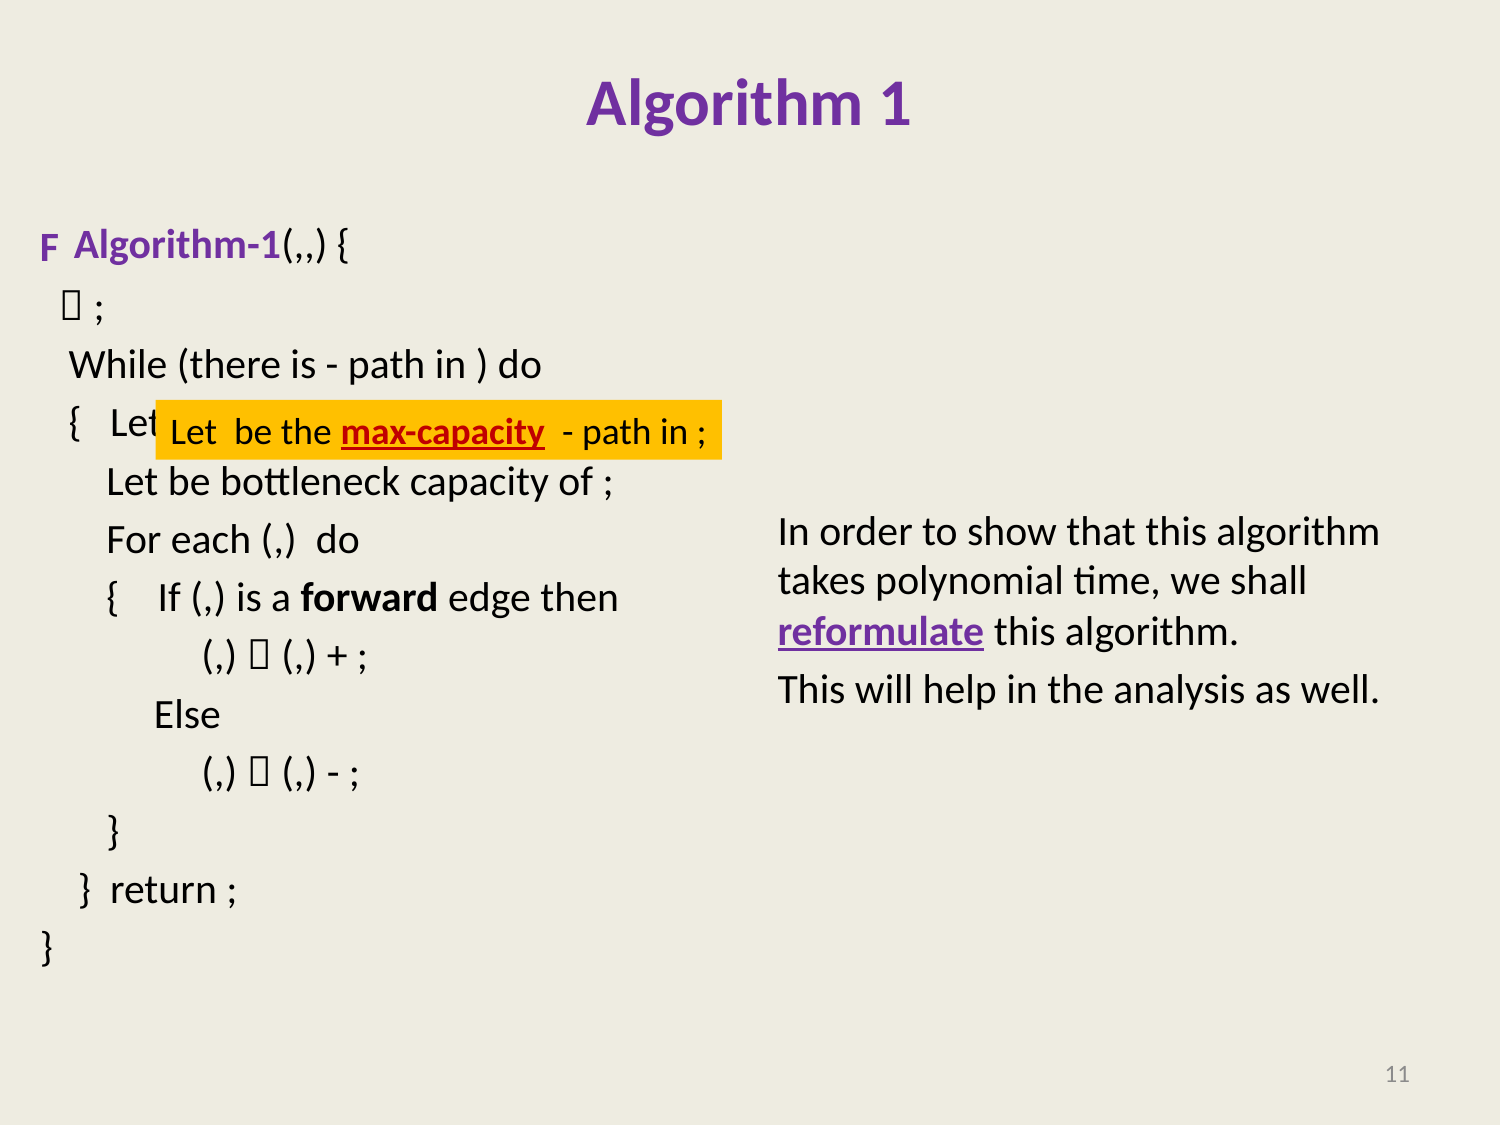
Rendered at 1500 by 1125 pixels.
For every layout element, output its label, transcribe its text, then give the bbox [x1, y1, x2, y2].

list In order to show that this algorithm takes polynomial time, we shall reformulate this algorithm. This will help in the analysis as well. [762, 262, 1425, 1005]
slide_number 11 [1074, 1042, 1425, 1103]
title Algorithm 1 [75, 45, 1425, 233]
